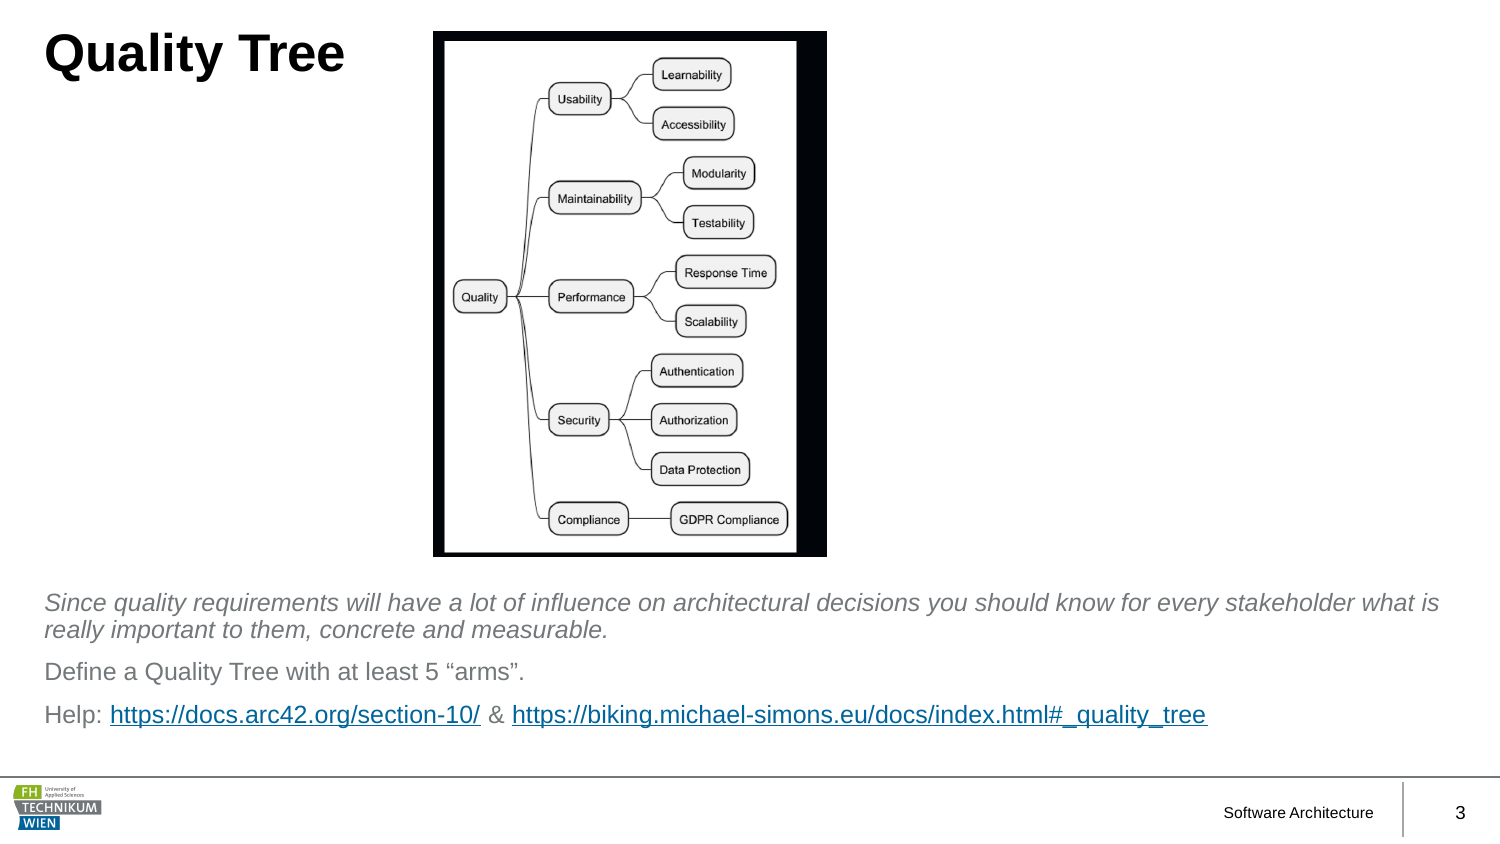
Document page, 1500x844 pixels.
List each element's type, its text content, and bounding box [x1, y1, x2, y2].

footer Software Architecture [458, 789, 1389, 835]
text_box Since quality requirements will have a lot of influence on architectural decisions you should know for every stakeholder what is really important to them, concrete and measurable. Define a Quality Tree with at least 5 “arms”. Help: https://docs.arc42.org/section-10/ & https://biking.michael-simons.eu/docs/index.html#_quality_tree [29, 582, 1469, 764]
title Quality Tree [29, 18, 1469, 91]
slide_number 3 [1401, 789, 1481, 835]
picture [0, 771, 115, 844]
picture [433, 31, 827, 557]
